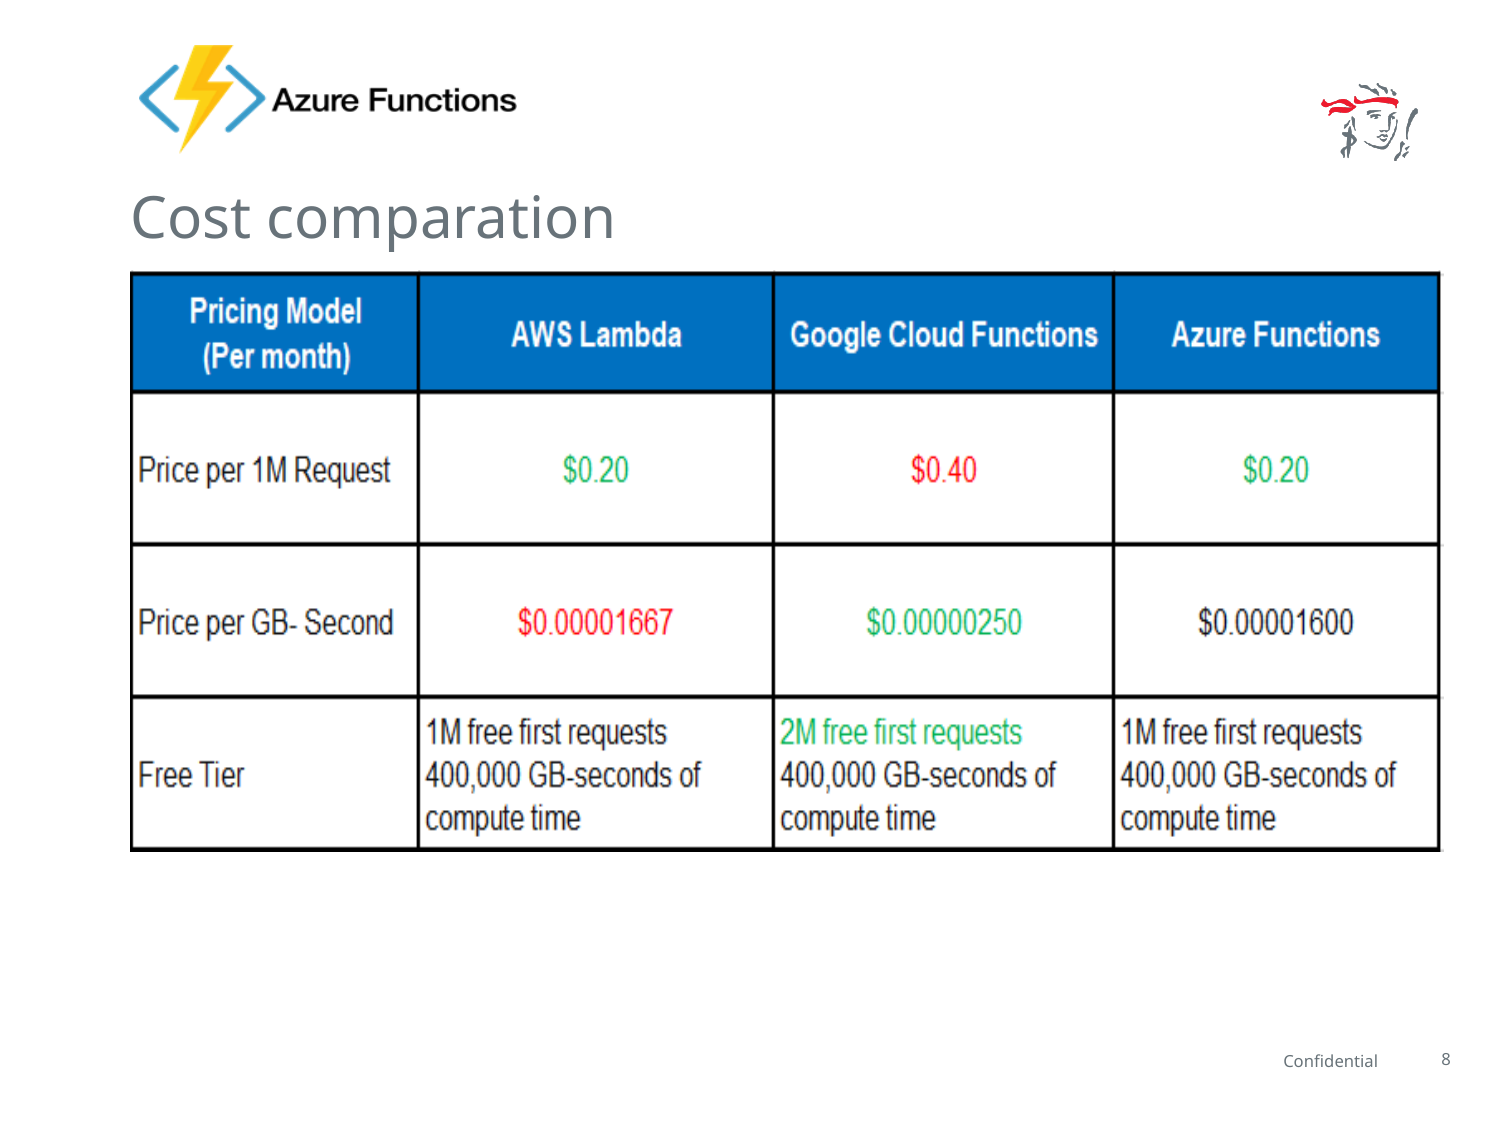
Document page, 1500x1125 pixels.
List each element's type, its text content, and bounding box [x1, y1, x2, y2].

picture [139, 44, 517, 154]
title Cost comparation [130, 191, 1268, 269]
picture [130, 269, 1444, 852]
